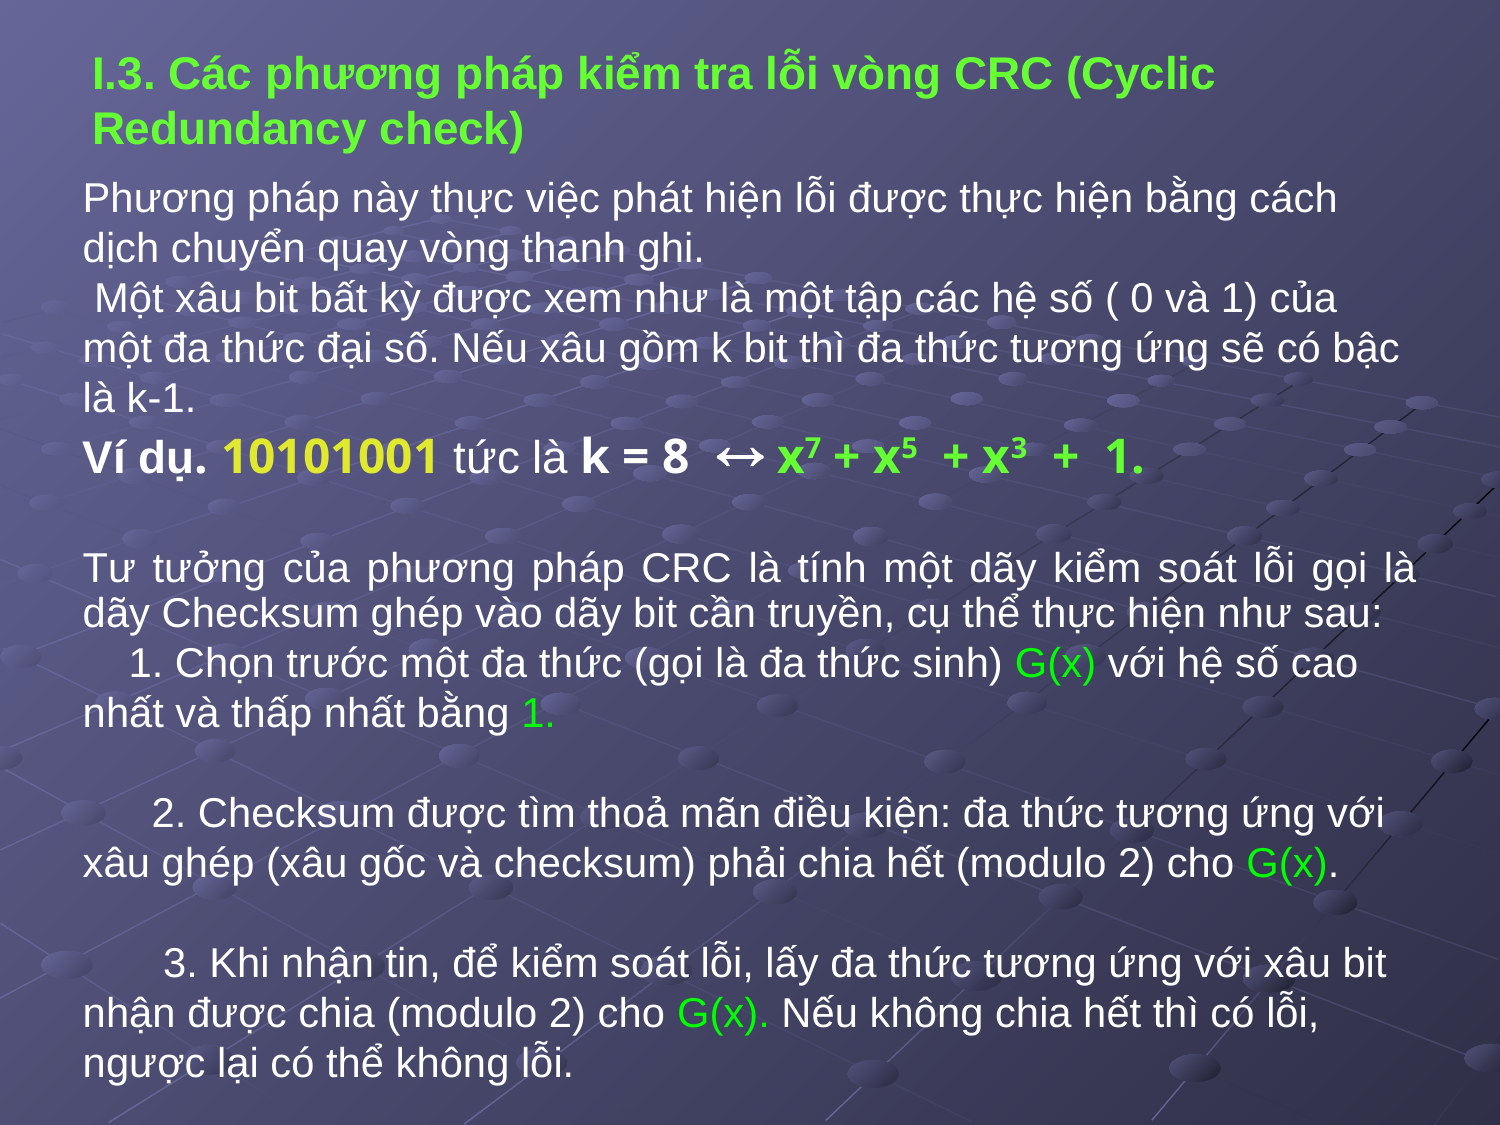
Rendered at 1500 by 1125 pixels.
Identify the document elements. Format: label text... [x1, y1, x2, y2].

text_box I.3. Các phương pháp kiểm tra lỗi vòng CRC (Cyclic Redundancy check) [76, 35, 1452, 162]
text_box Phương pháp này thực việc phát hiện lỗi được thực hiện bằng cách dịch chuyển quay vòng thanh ghi. Một xâu bit bất kỳ được xem như là một tập các hệ số ( 0 và 1) của một đa thức đại số. Nếu xâu gồm k bit thì đa thức tương ứng sẽ có bậc là k-1. Ví dụ. 10101001 tức là k = 8  x7 + x5 + x3 + 1. Tư tưởng của phương pháp CRC là tính một dãy kiểm soát lỗi gọi là dãy Checksum ghép vào dãy bit cần truyền, cụ thể thực hiện như sau: 1. Chọn trước một đa thức (gọi là đa thức sinh) G(x) với hệ số cao nhất và thấp nhất bằng 1. 2. Checksum được tìm thoả mãn điều kiện: đa thức tương ứng với xâu ghép (xâu gốc và checksum) phải chia hết (modulo 2) cho G(x). 3. Khi nhận tin, để kiểm soát lỗi, lấy đa thức tương ứng với xâu bit nhận được chia (modulo 2) cho G(x). Nếu không chia hết thì có lỗi, ngược lại có thể không lỗi. [67, 162, 1433, 1094]
